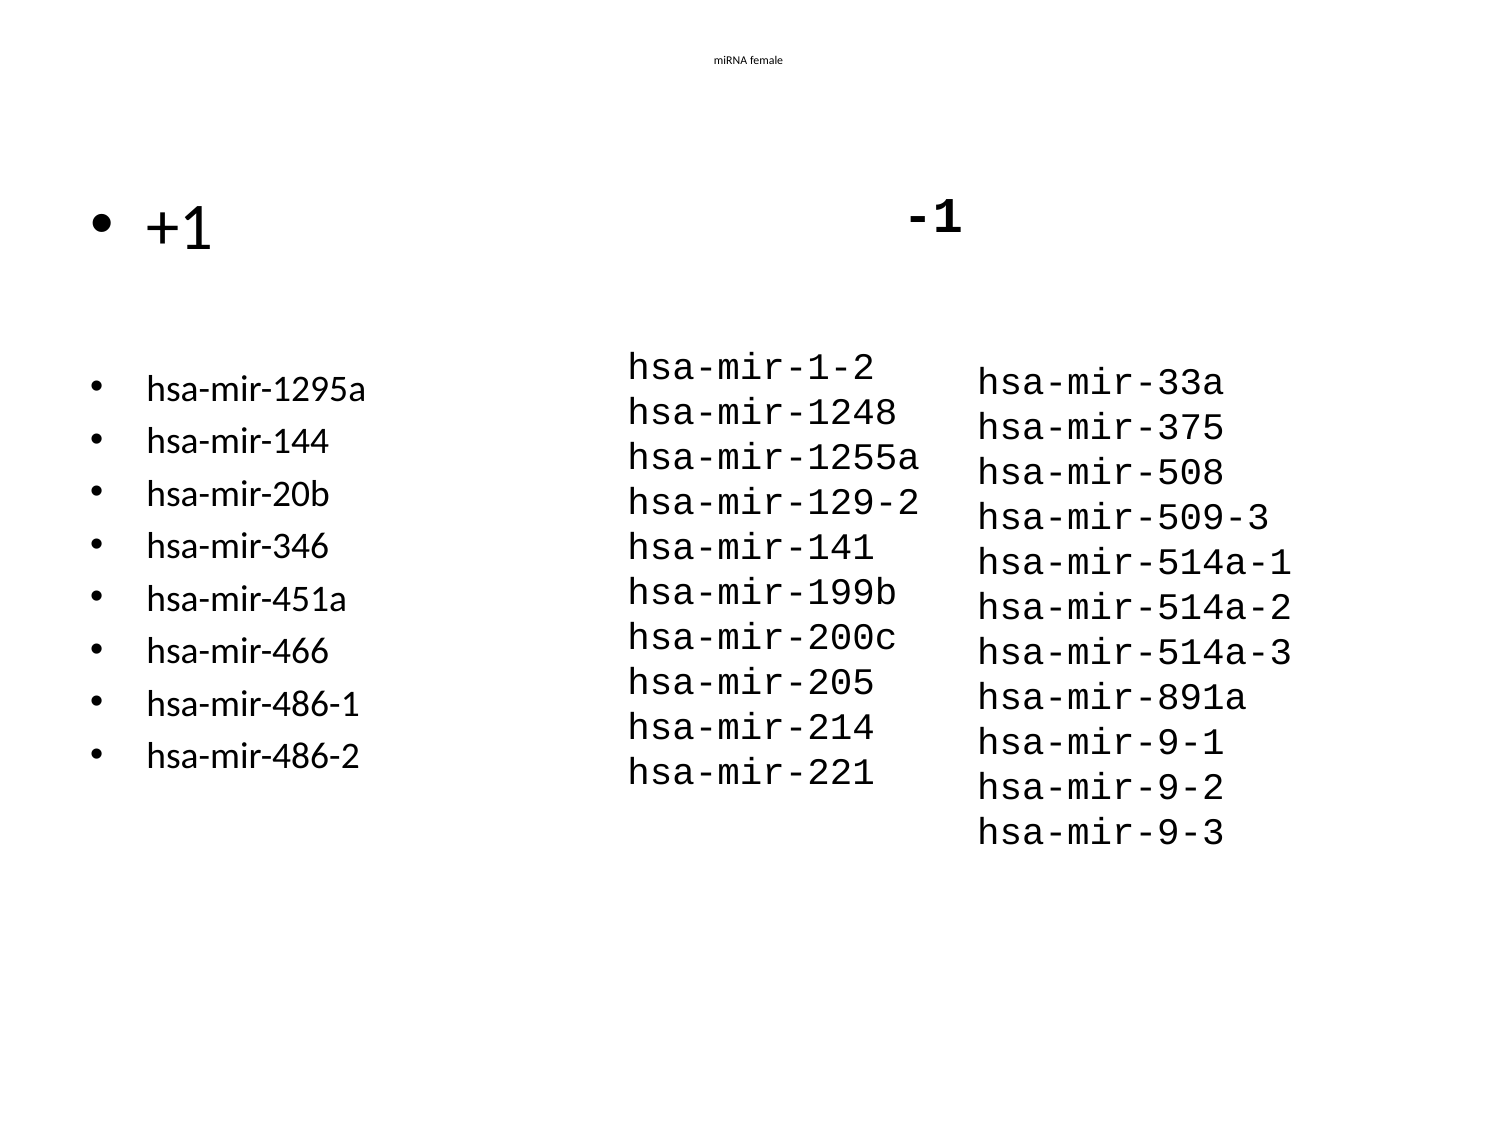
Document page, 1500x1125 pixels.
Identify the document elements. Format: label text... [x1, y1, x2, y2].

text_box hsa-mir-33a hsa-mir-375 hsa-mir-508 hsa-mir-509-3 hsa-mir-514a-1 hsa-mir-514a-2 hsa-mir-514a-3 hsa-mir-891a hsa-mir-9-1 hsa-mir-9-2 hsa-mir-9-3 [962, 349, 1500, 860]
text_box -1 [888, 174, 978, 250]
list +1 hsa-mir-1295a hsa-mir-144 hsa-mir-20b hsa-mir-346 hsa-mir-451a hsa-mir-466 hsa-mir-486-1 hsa-mir-486-2 [75, 174, 513, 850]
title miRNA female [75, 45, 1425, 75]
text_box hsa-mir-1-2 hsa-mir-1248 hsa-mir-1255a hsa-mir-129-2 hsa-mir-141 hsa-mir-199b hsa-mir-200c hsa-mir-205 hsa-mir-214 hsa-mir-221 [612, 289, 1500, 845]
